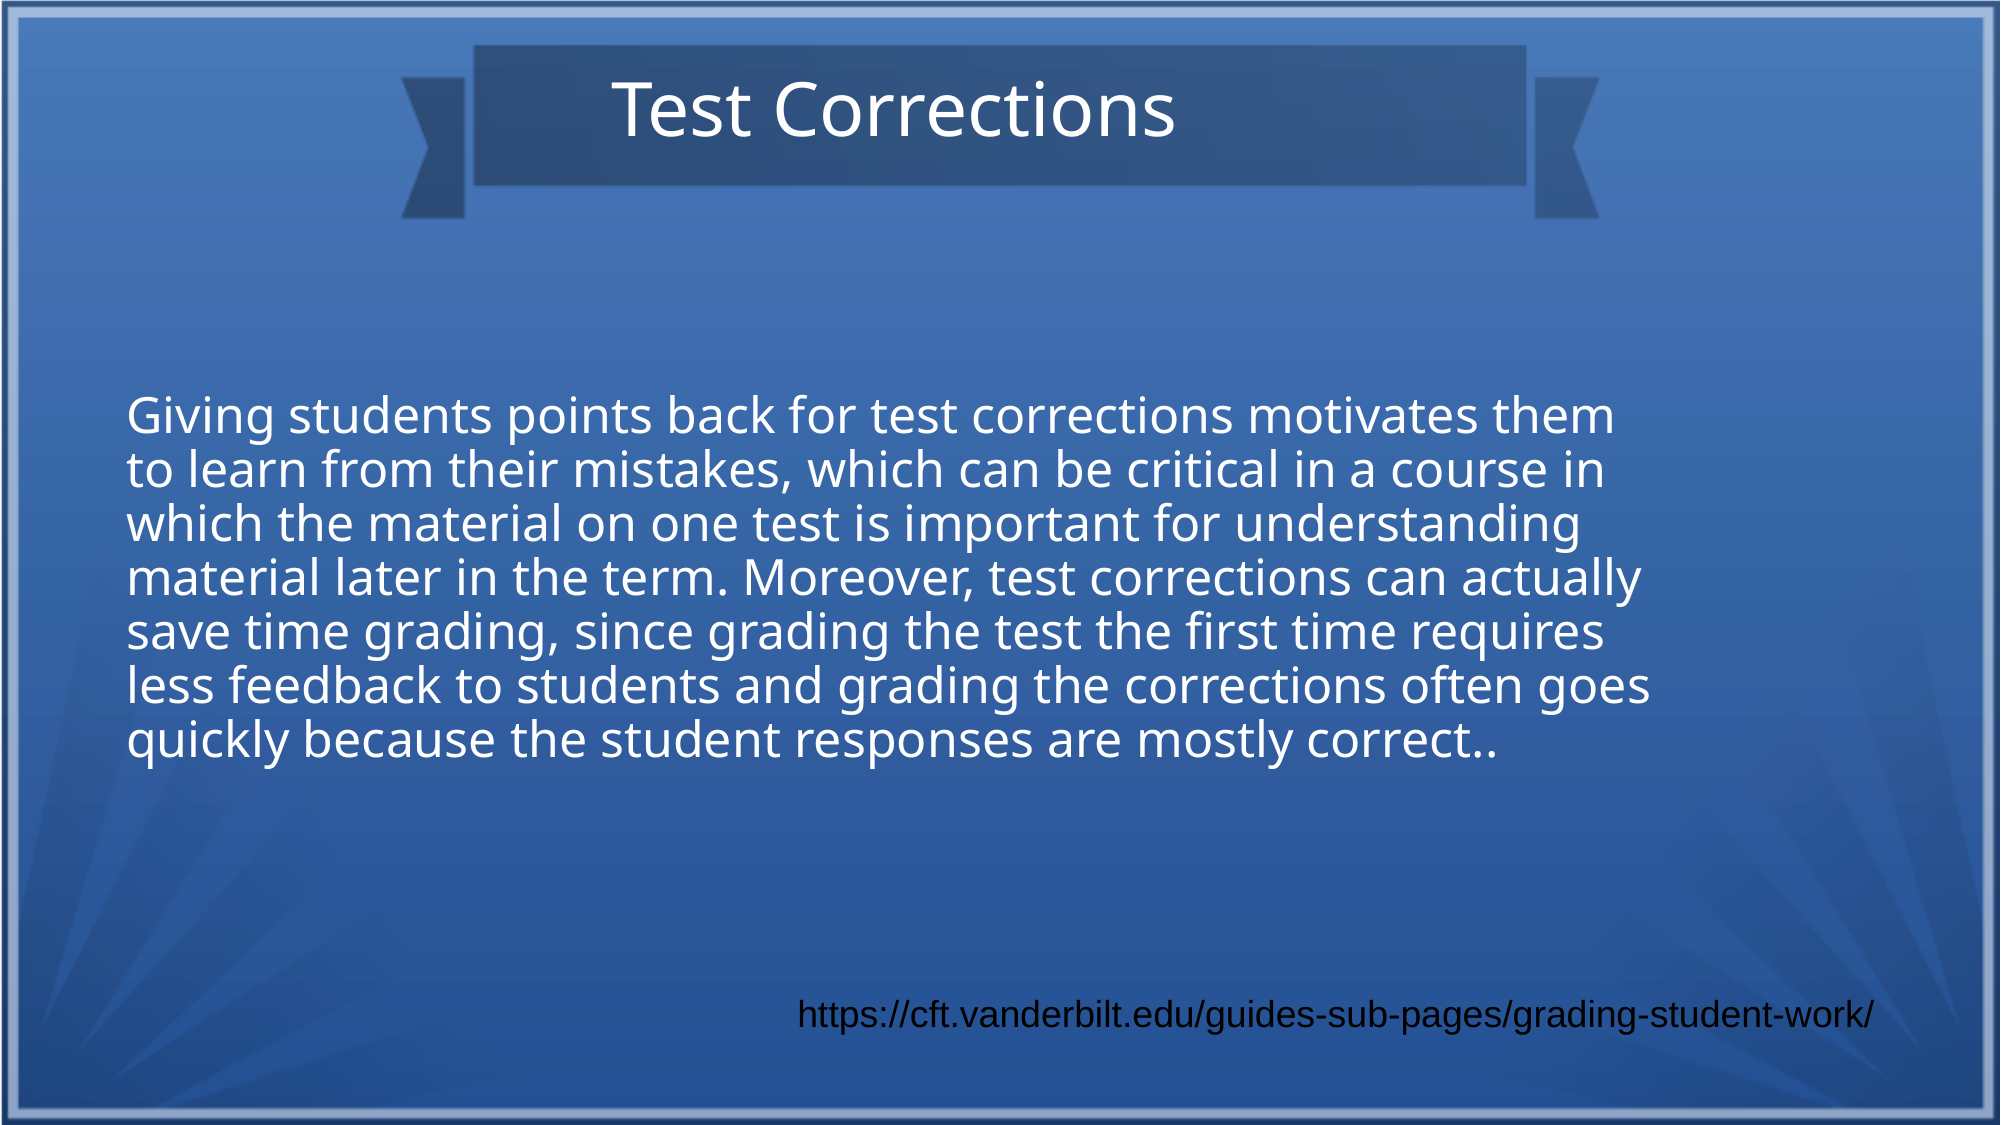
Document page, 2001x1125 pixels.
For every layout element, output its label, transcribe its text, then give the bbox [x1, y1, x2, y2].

text_box https://cft.vanderbilt.edu/guides-sub-pages/grading-student-work/ [782, 982, 1890, 1040]
text_box Giving students points back for test corrections motivates them to learn from their mistakes, which can be critical in a course in which the material on one test is important for understanding material later in the term. Moreover, test corrections can actually save time grading, since grading the test the first time requires less feedback to students and grading the corrections often goes quickly because the student responses are mostly correct.. [111, 383, 1689, 974]
picture [0, 0, 2000, 1125]
text_box Test Corrections [596, 23, 2000, 201]
